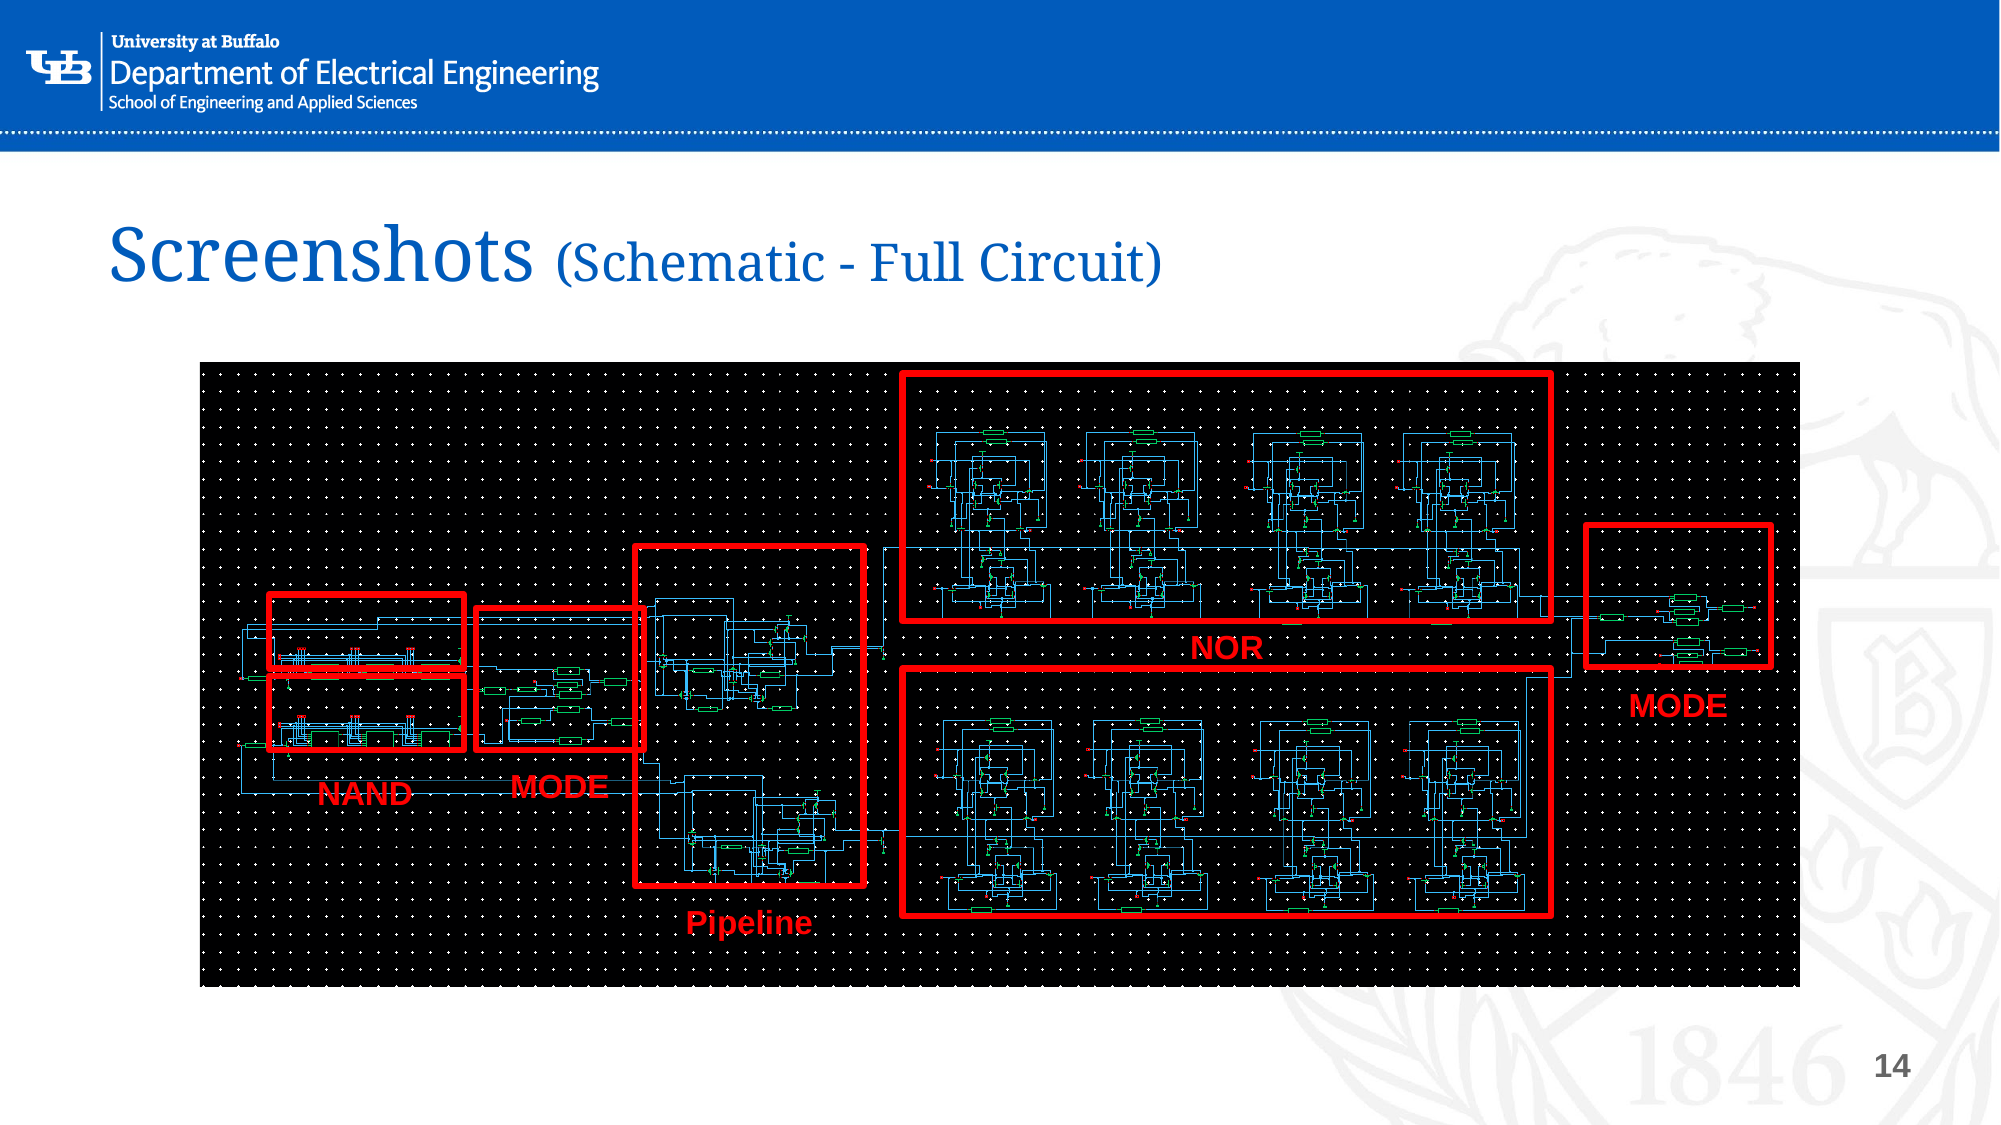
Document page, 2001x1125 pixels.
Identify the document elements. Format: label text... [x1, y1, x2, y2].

picture [0, 0, 2000, 1125]
title Screenshots (Schematic - Full Circuit) [93, 216, 1819, 335]
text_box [634, 545, 864, 961]
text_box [475, 524, 1771, 825]
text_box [268, 373, 1552, 917]
